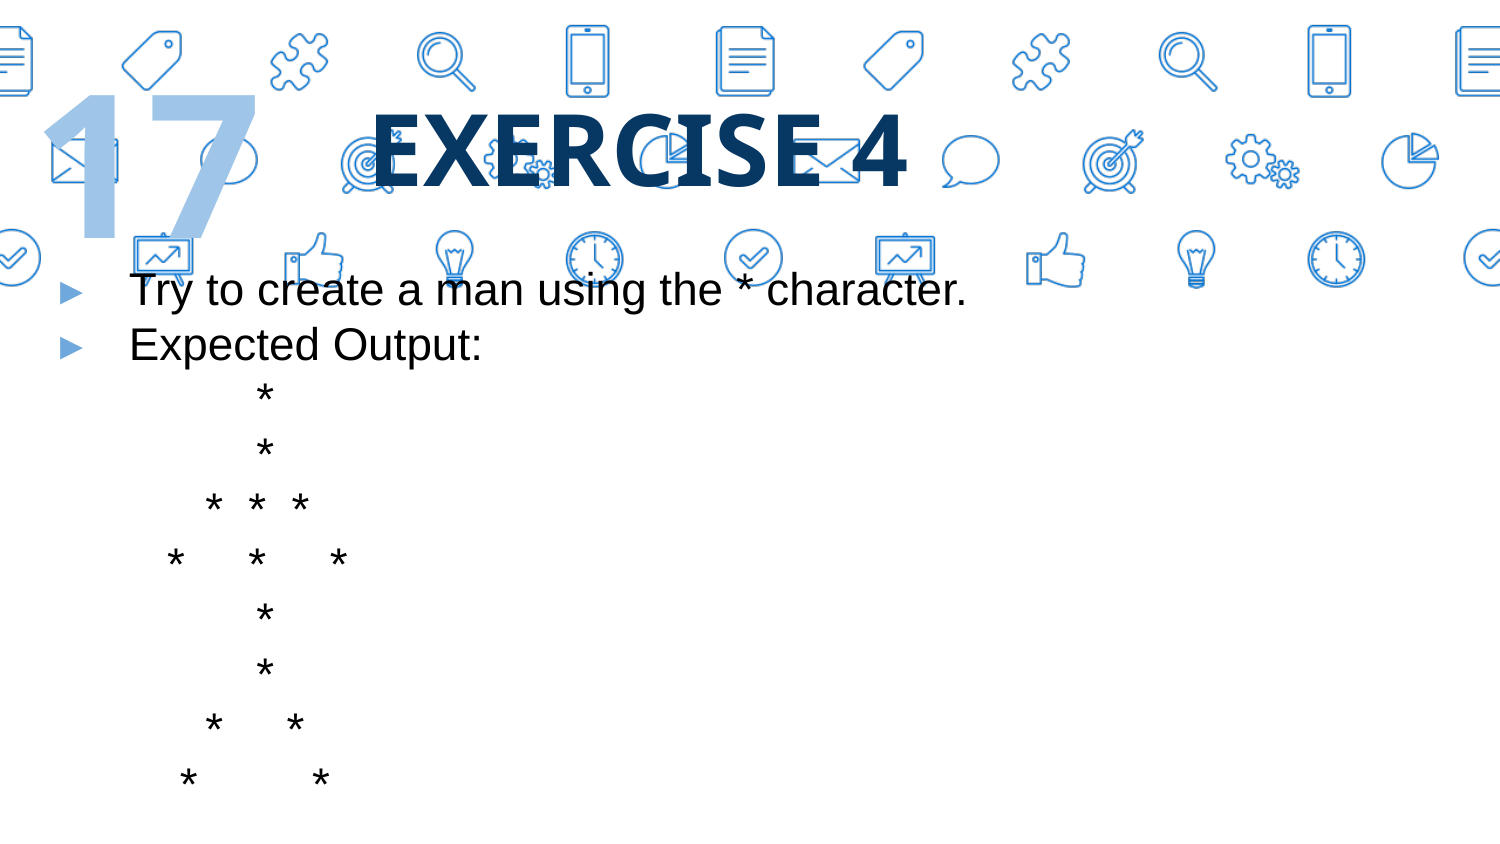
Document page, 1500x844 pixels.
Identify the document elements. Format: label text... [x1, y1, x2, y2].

text_box Try to create a man using the * character. Expected Output: * * * * * * * * * * * * * * [39, 244, 1477, 844]
text_box EXERCISE 4 [315, 31, 924, 222]
picture [0, 0, 1500, 323]
text_box <number> [17, 23, 315, 230]
